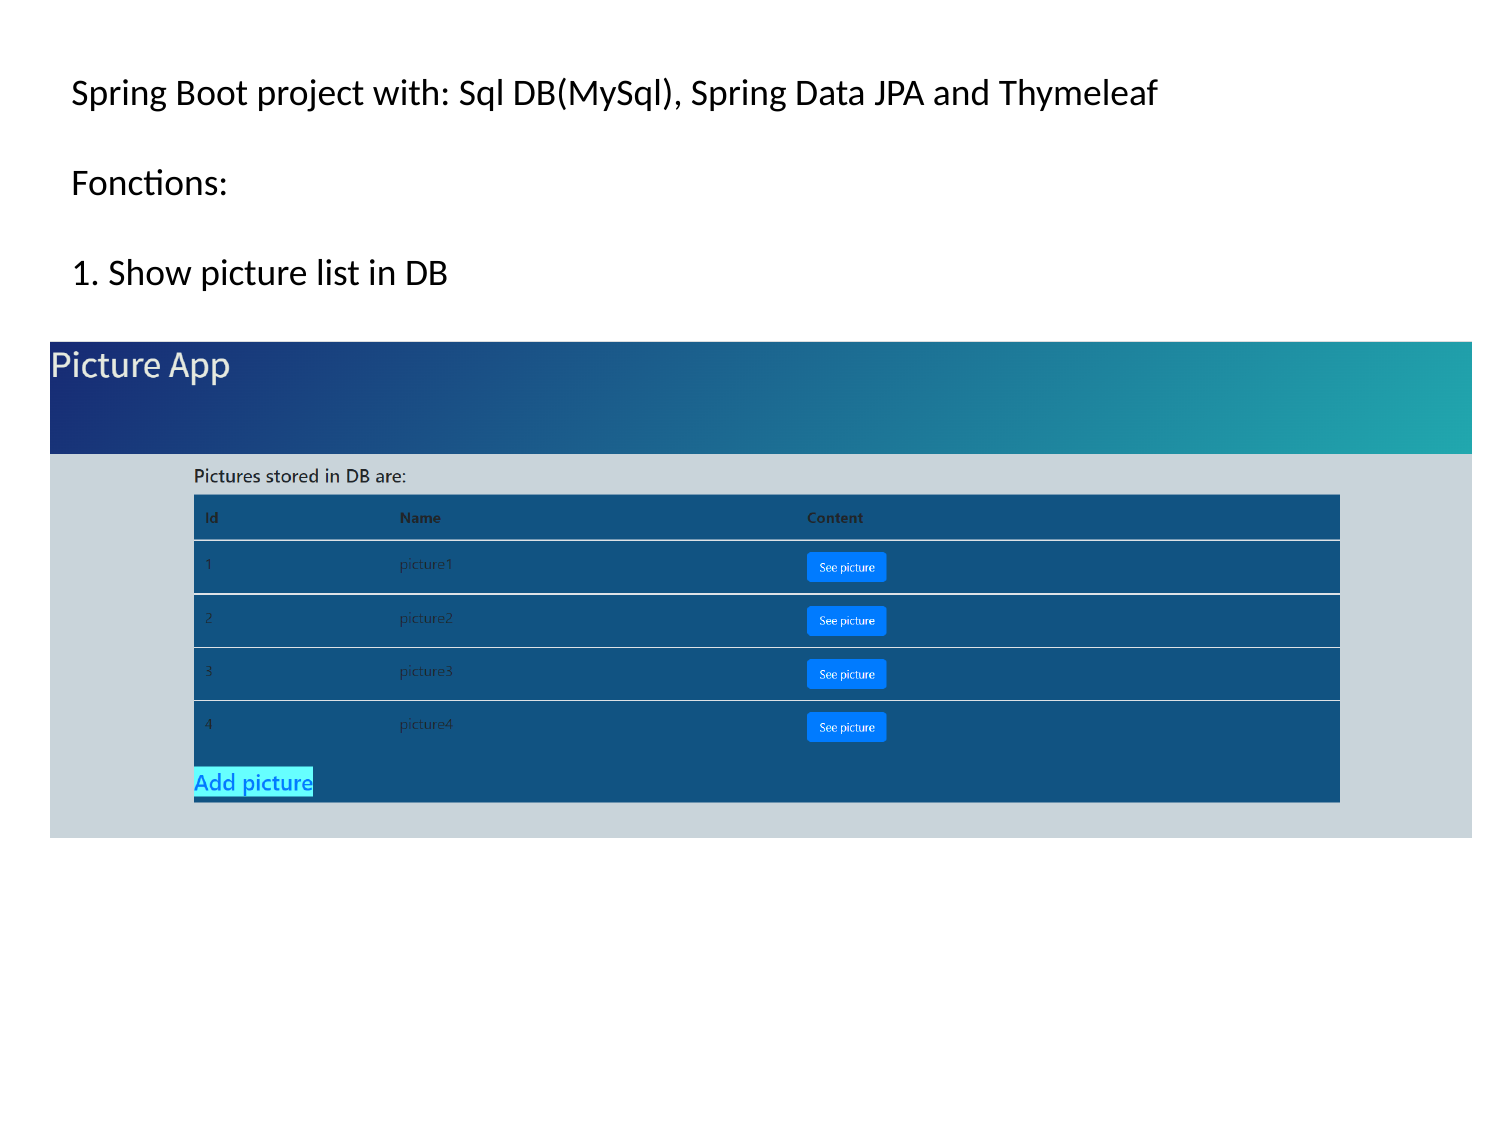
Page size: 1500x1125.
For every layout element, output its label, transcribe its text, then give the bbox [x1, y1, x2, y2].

text_box Spring Boot project with: Sql DB(MySql), Spring Data JPA and Thymeleaf Fonctions: 1. Show picture list in DB [56, 61, 1175, 301]
picture [49, 340, 1473, 838]
